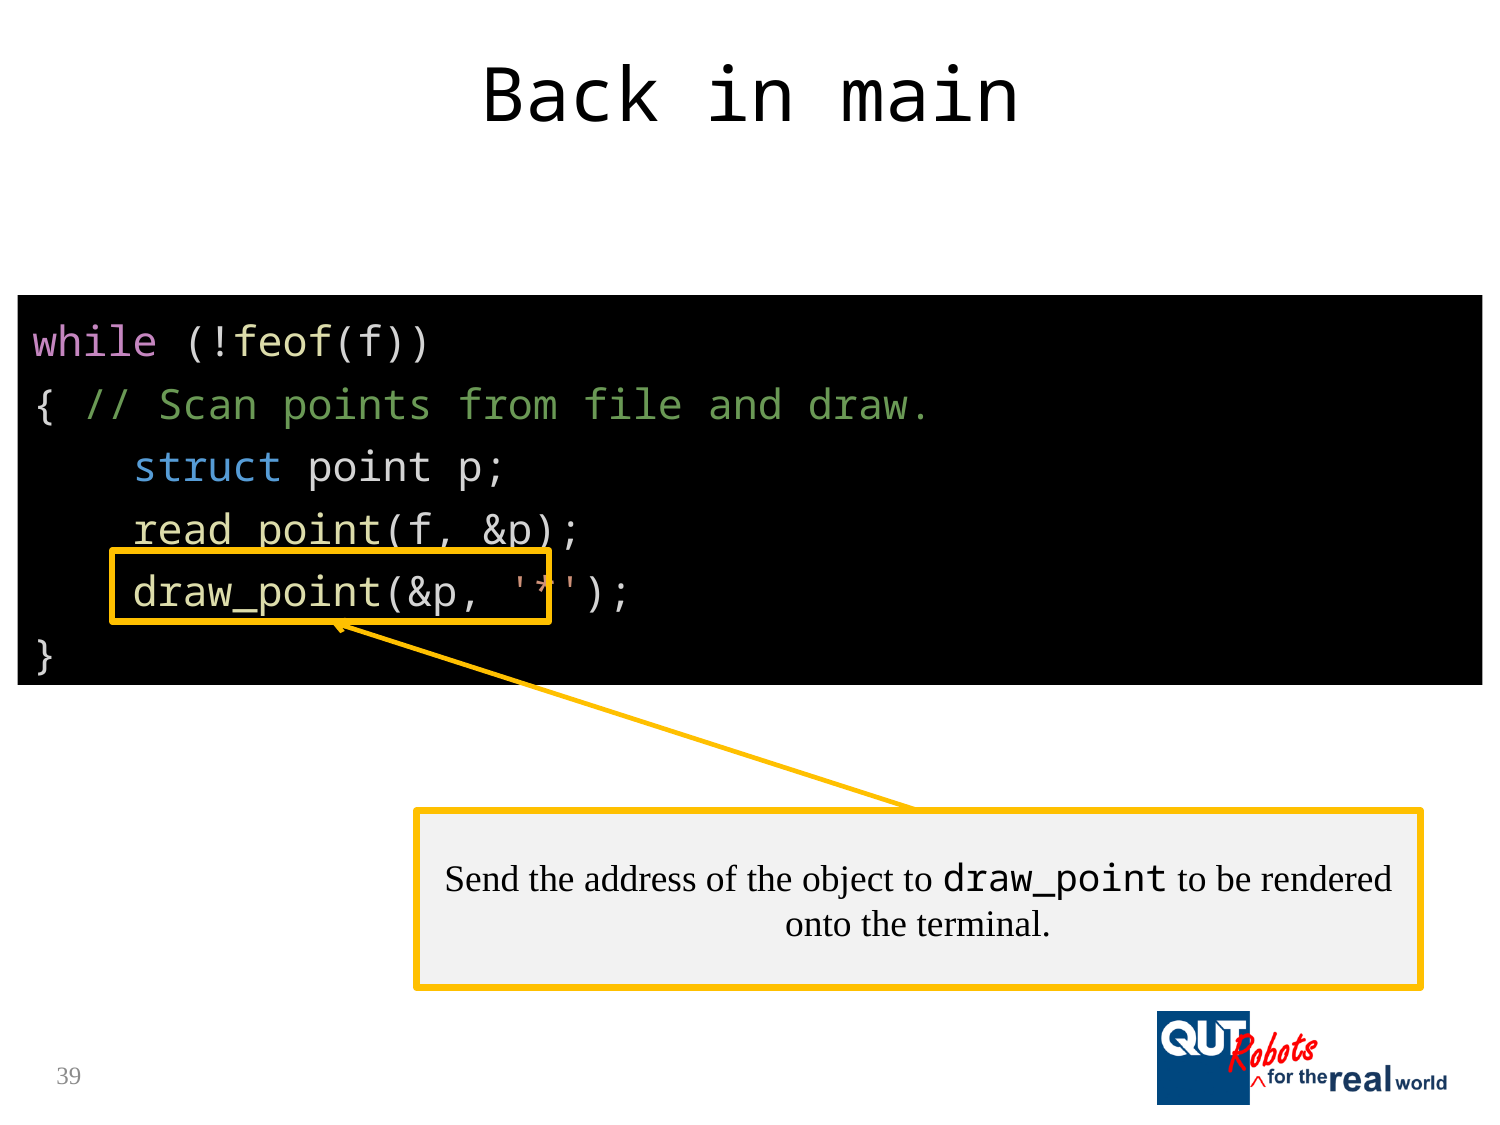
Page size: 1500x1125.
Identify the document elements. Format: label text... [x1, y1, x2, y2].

text_box while (!feof(f)) { // Scan points from file and draw. struct point p; read_point(f, &p); draw_point(&p, '*'); } [17, 295, 1483, 685]
title Back in main [41, 9, 1459, 173]
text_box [330, 621, 919, 811]
picture [1157, 1011, 1459, 1105]
text_box [110, 549, 551, 624]
text_box Send the address of the object to draw_point to be rendered onto the terminal. [414, 808, 1422, 990]
slide_number 39 [41, 1044, 1140, 1105]
